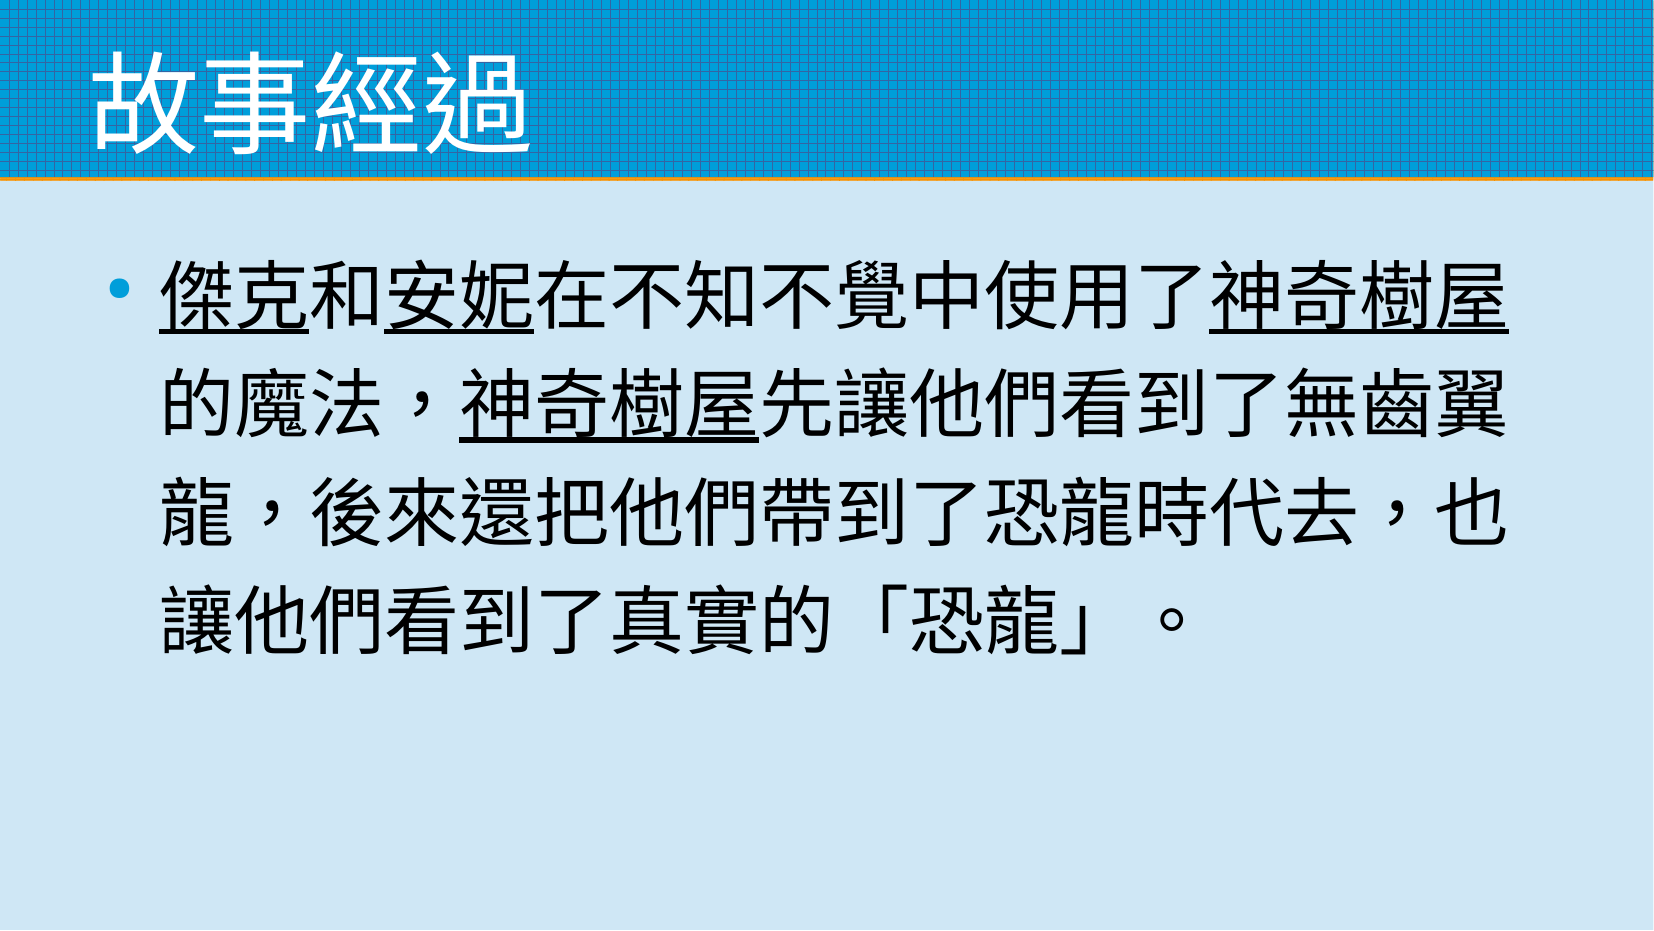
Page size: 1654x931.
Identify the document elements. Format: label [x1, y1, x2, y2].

title [89, 15, 1565, 177]
list [89, 236, 1565, 812]
